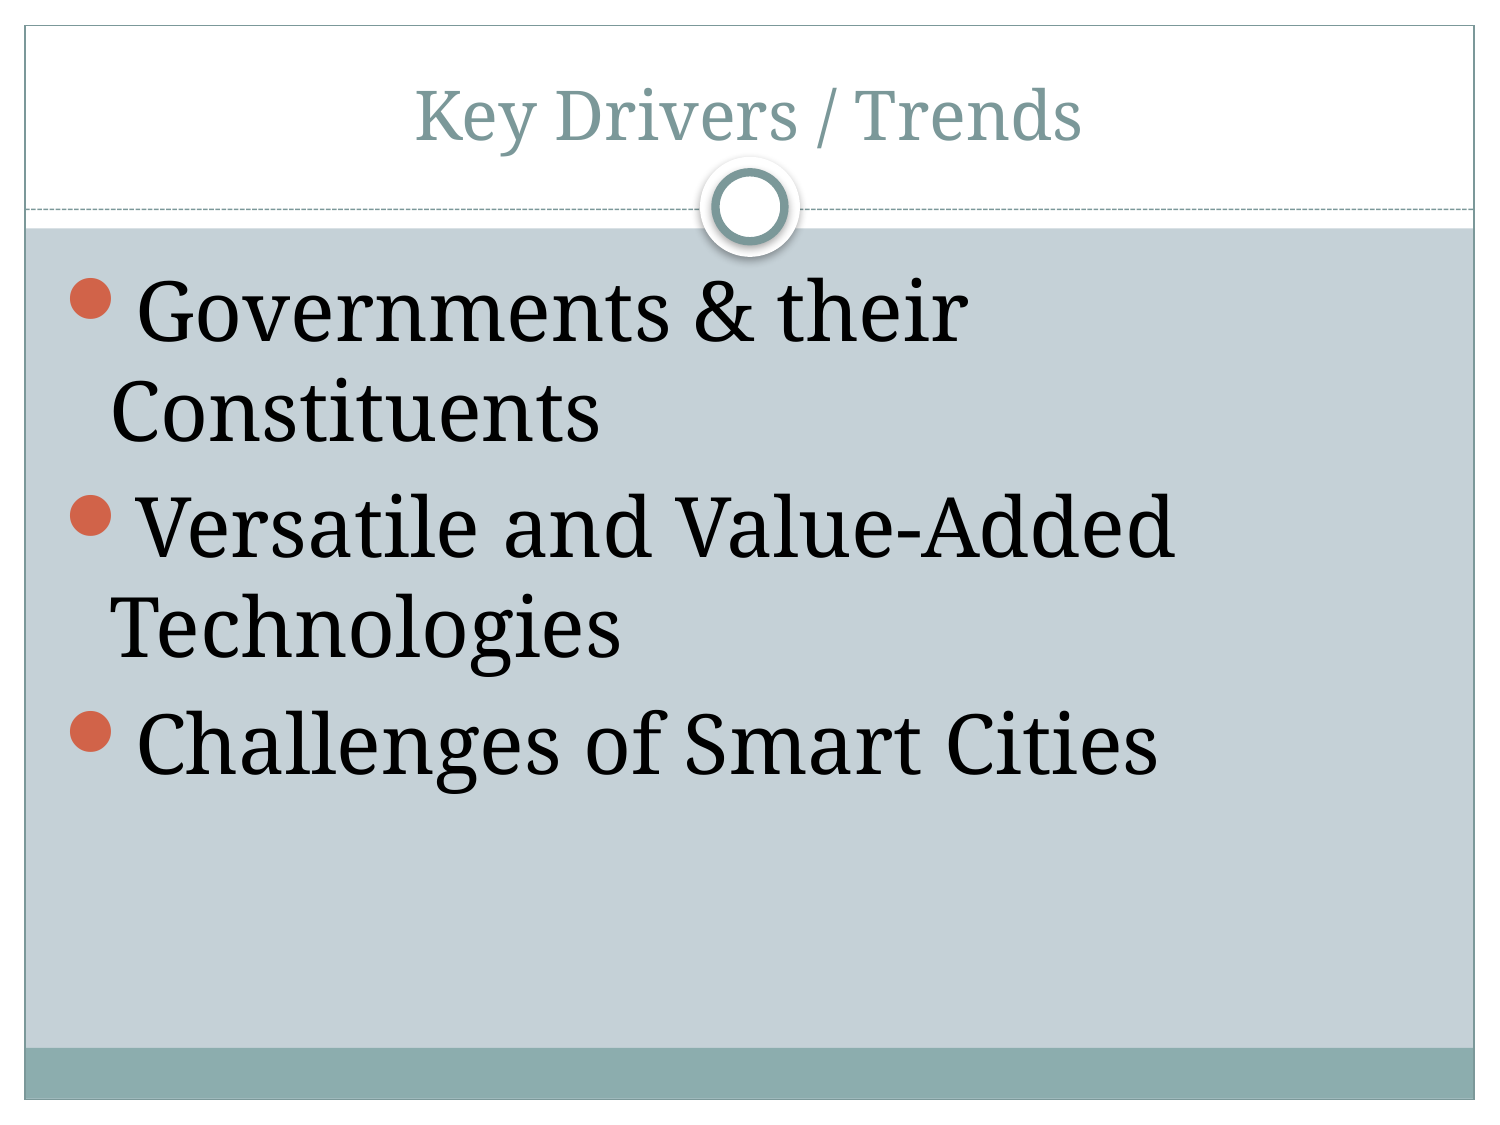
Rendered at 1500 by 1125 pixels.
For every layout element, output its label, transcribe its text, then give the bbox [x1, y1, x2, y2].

list Governments & their Constituents Versatile and Value-Added Technologies Challenges of Smart Cities [49, 250, 1445, 1001]
title Key Drivers / Trends [49, 37, 1450, 162]
